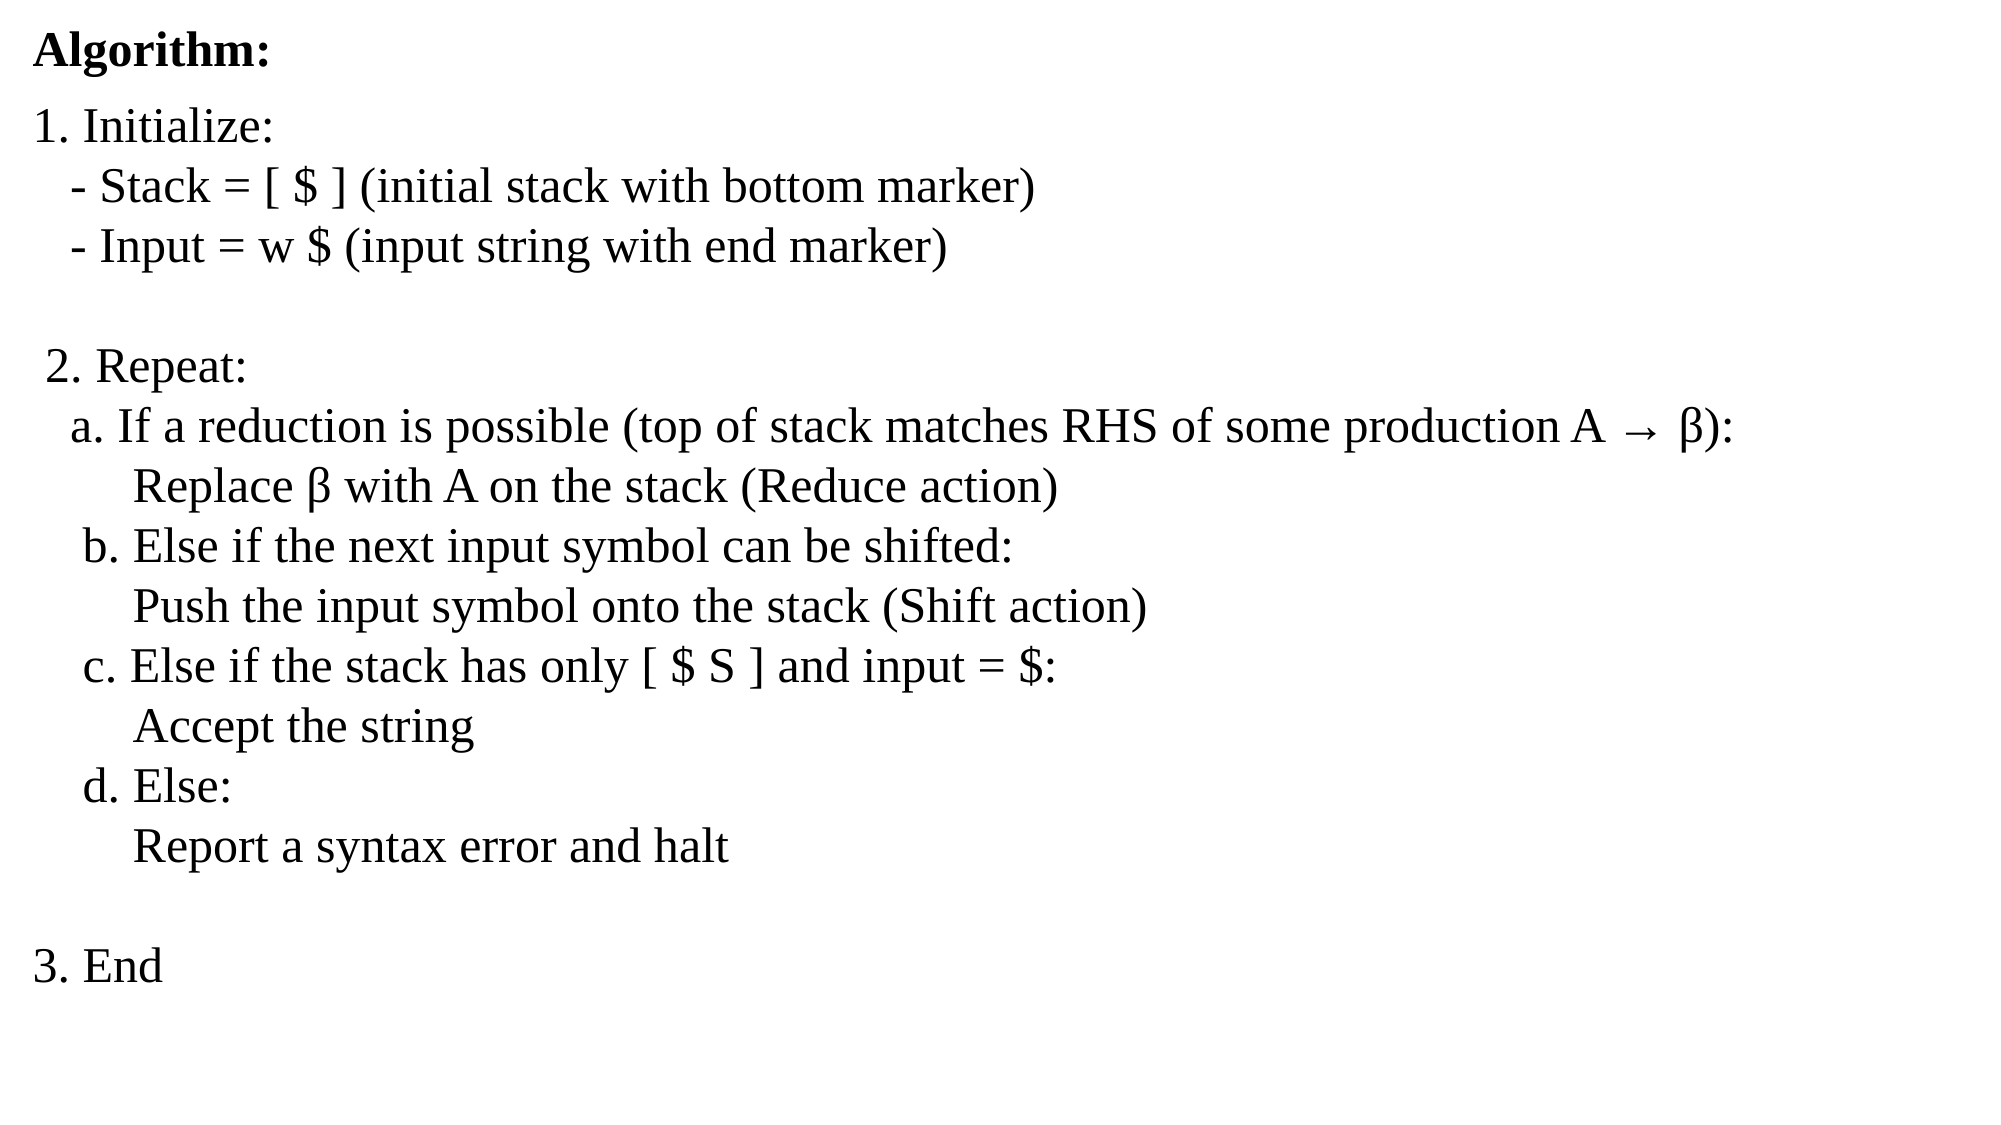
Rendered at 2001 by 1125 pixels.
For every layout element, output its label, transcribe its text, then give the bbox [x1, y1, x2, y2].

text_box Algorithm: 1. Initialize: - Stack = [ $ ] (initial stack with bottom marker) - Input = w $ (input string with end marker) 2. Repeat: a. If a reduction is possible (top of stack matches RHS of some production A → β): Replace β with A on the stack (Reduce action) b. Else if the next input symbol can be shifted: Push the input symbol onto the stack (Shift action) c. Else if the stack has only [ $ S ] and input = $: Accept the string d. Else: Report a syntax error and halt 3. End [18, 0, 1954, 1001]
